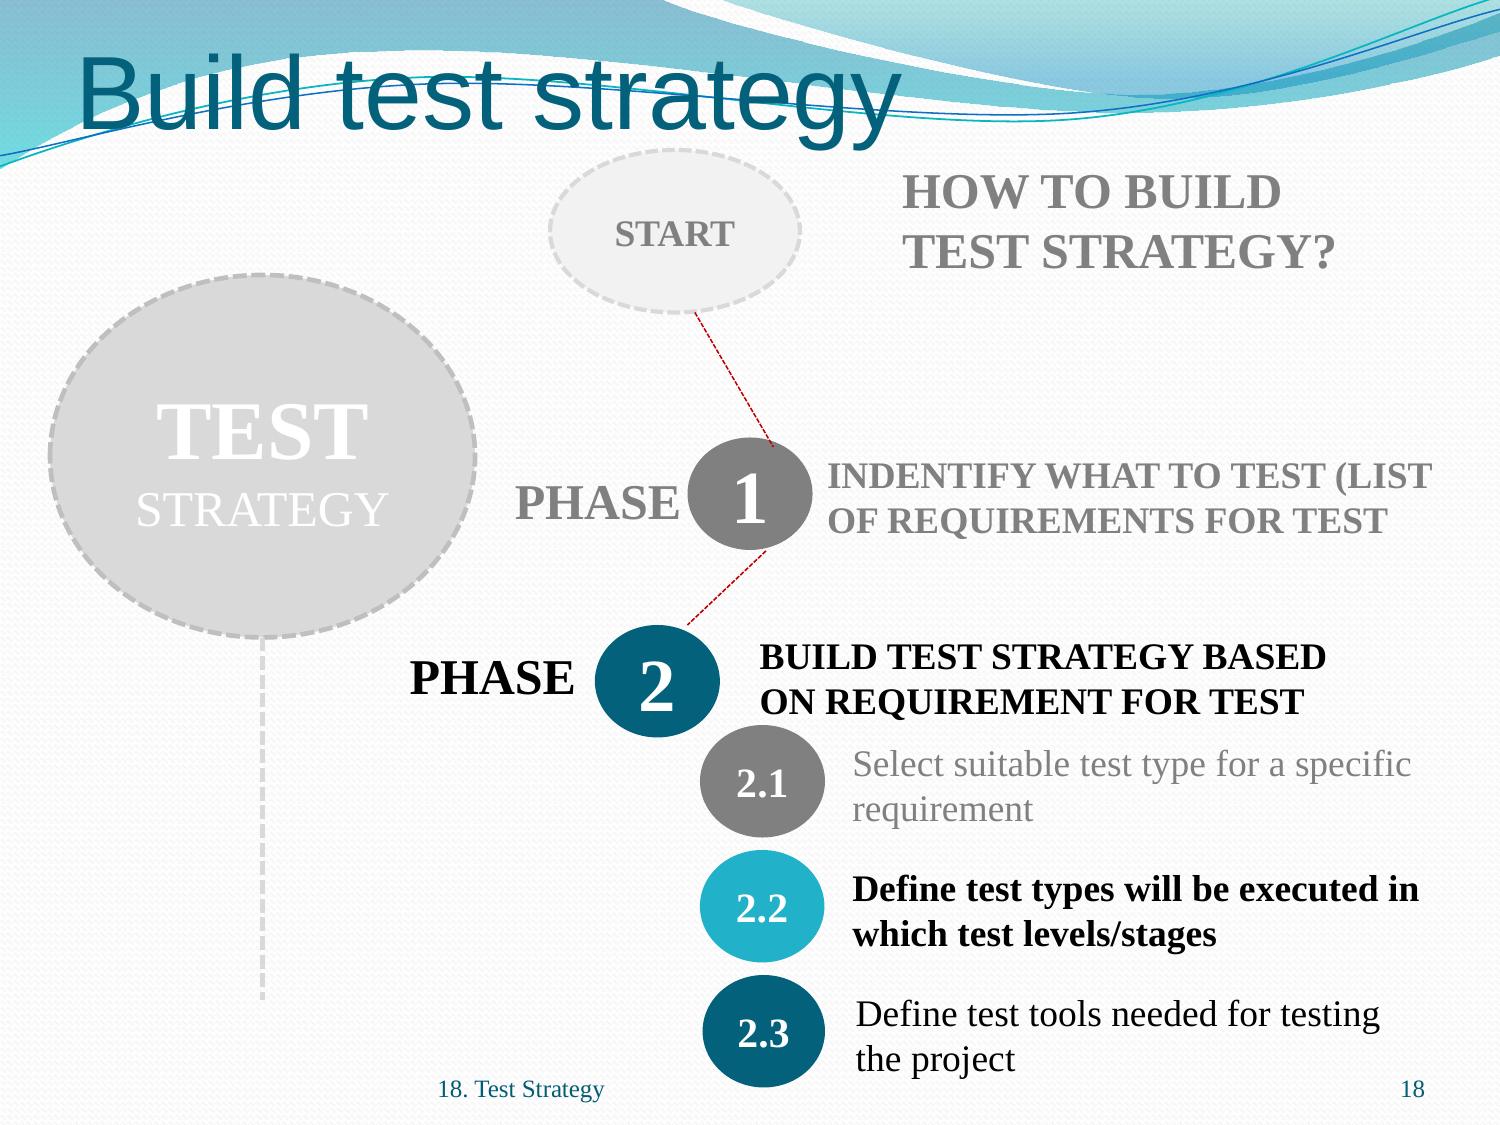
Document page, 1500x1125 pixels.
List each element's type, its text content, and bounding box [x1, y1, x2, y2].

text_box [699, 849, 1448, 963]
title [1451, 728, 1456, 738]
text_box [394, 149, 1458, 738]
slide_number 18 [1299, 1087, 1425, 1103]
text_box TEST STRATEGY [47, 272, 387, 640]
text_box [699, 724, 1451, 838]
footer 18. Test Strategy [437, 1042, 988, 1103]
text_box Define test tools needed for testing the project [840, 981, 1441, 1087]
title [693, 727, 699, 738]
text_box 2.3 [700, 975, 828, 1090]
title Build test strategy [75, 15, 1425, 150]
